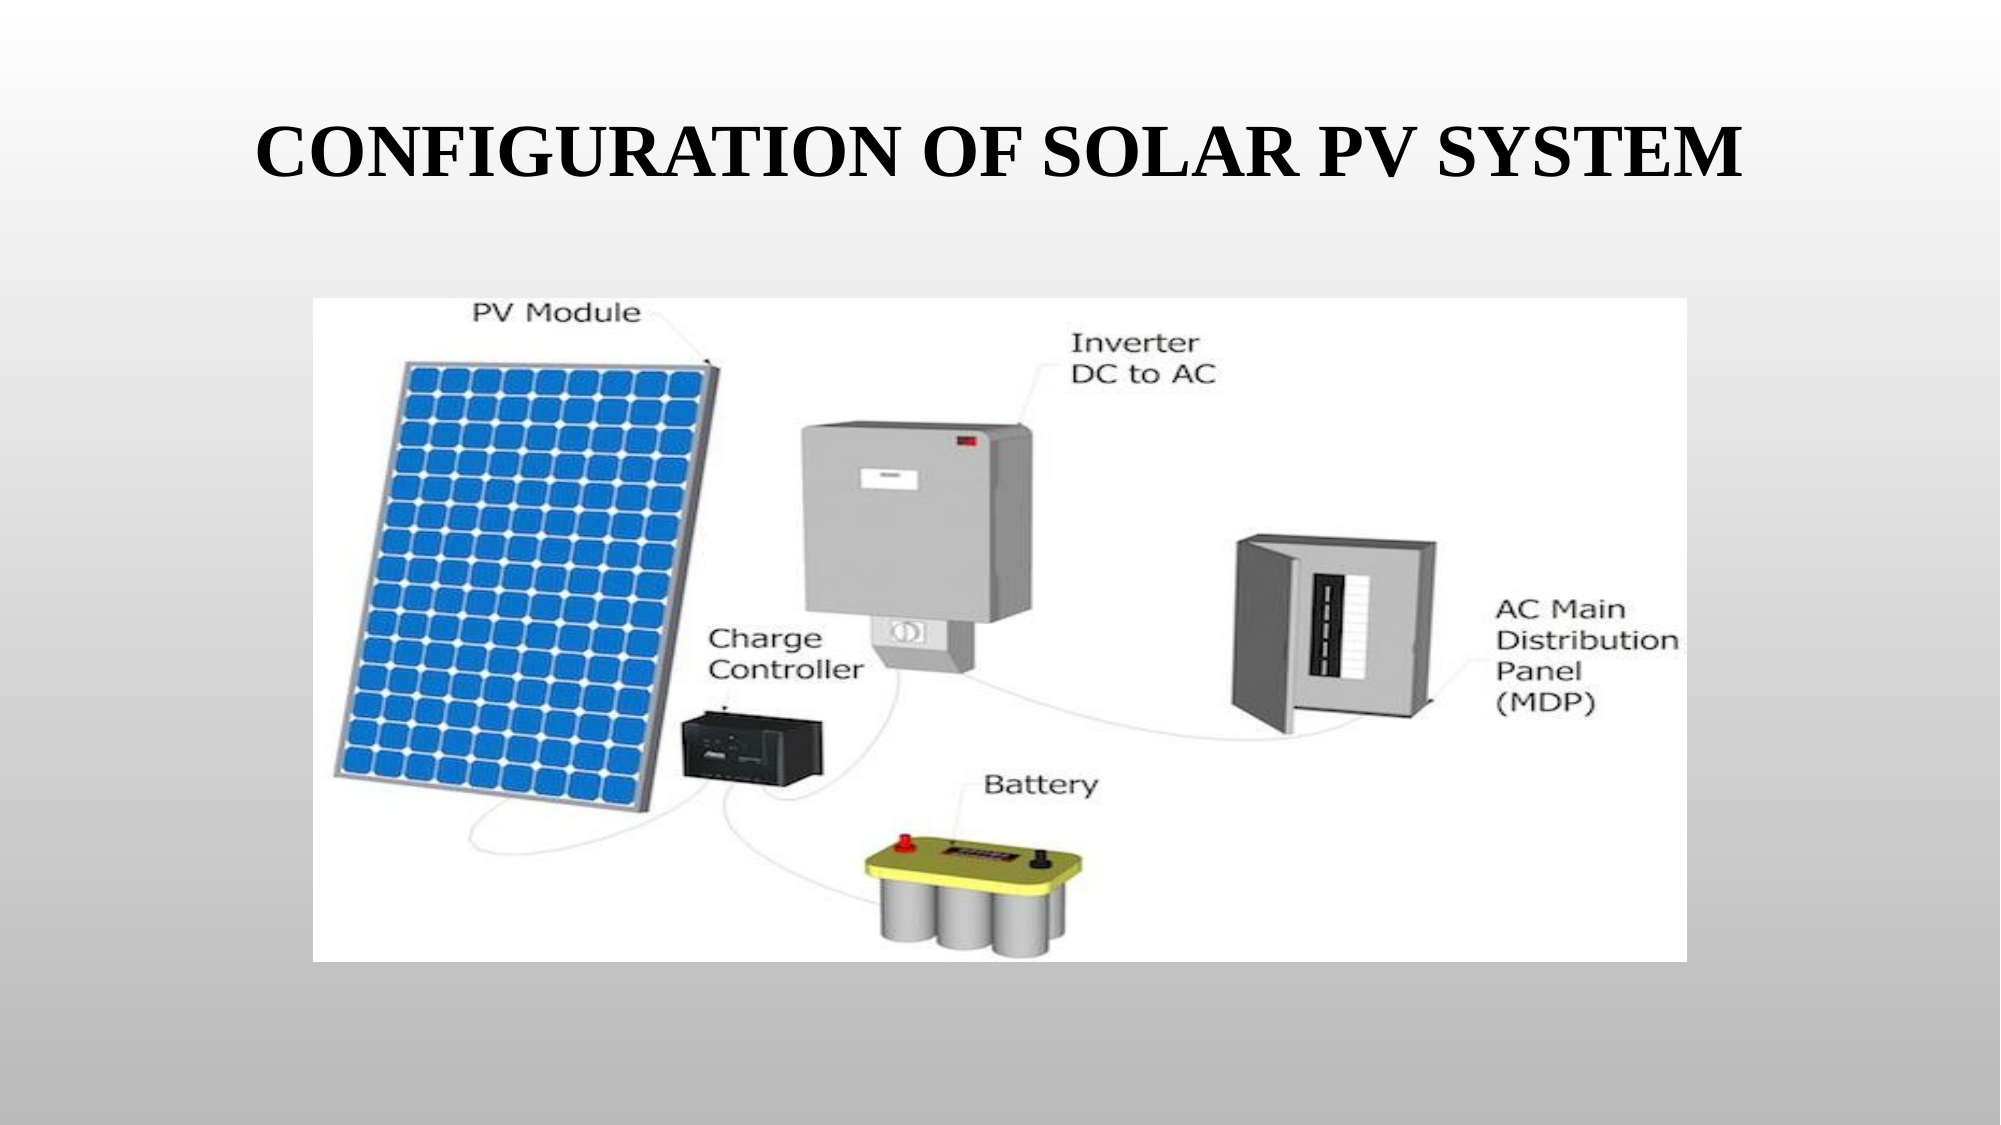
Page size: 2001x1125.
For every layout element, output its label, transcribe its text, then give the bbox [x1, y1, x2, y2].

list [313, 298, 1687, 962]
title Configuration of Solar PV System [149, 79, 1851, 225]
